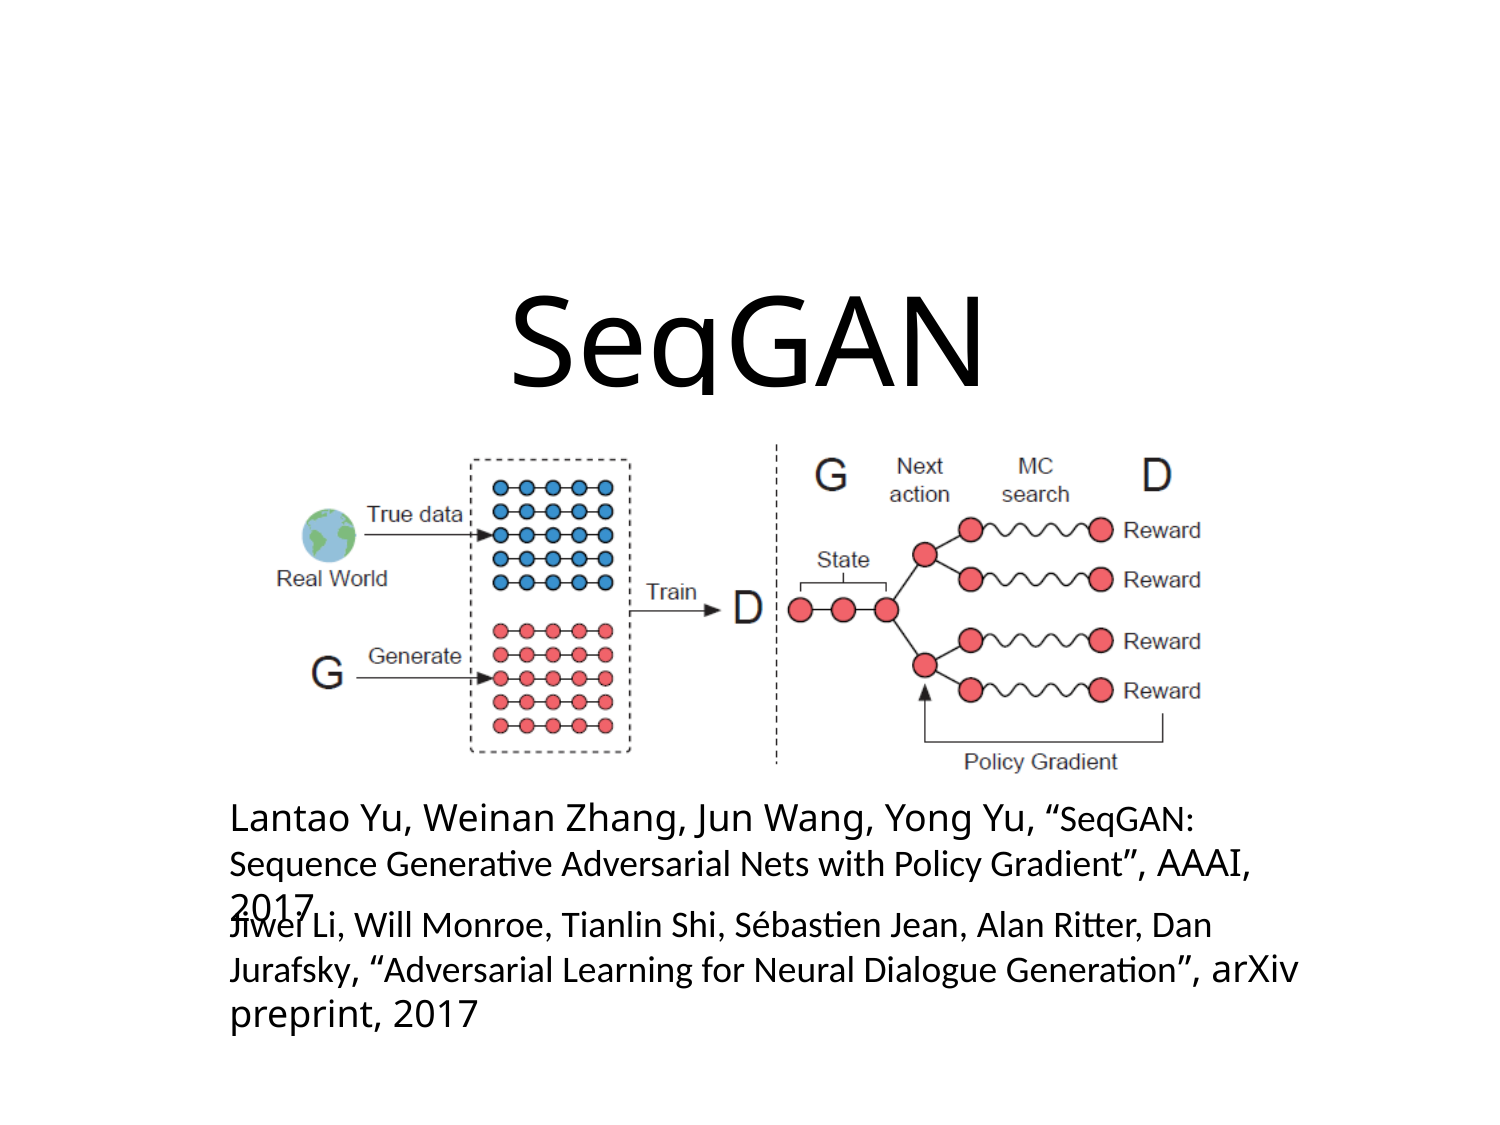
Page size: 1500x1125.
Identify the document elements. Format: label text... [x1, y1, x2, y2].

text_box Lantao Yu, Weinan Zhang, Jun Wang, Yong Yu, “SeqGAN: Sequence Generative Adversarial Nets with Policy Gradient”, AAAI, 2017 [214, 786, 1334, 892]
picture [267, 395, 1233, 787]
text_box Jiwei Li, Will Monroe, Tianlin Shi, Sébastien Jean, Alan Ritter, Dan Jurafsky, “Adversarial Learning for Neural Dialogue Generation”, arXiv preprint, 2017 [214, 892, 1334, 1043]
title SeqGAN [112, 29, 1388, 422]
